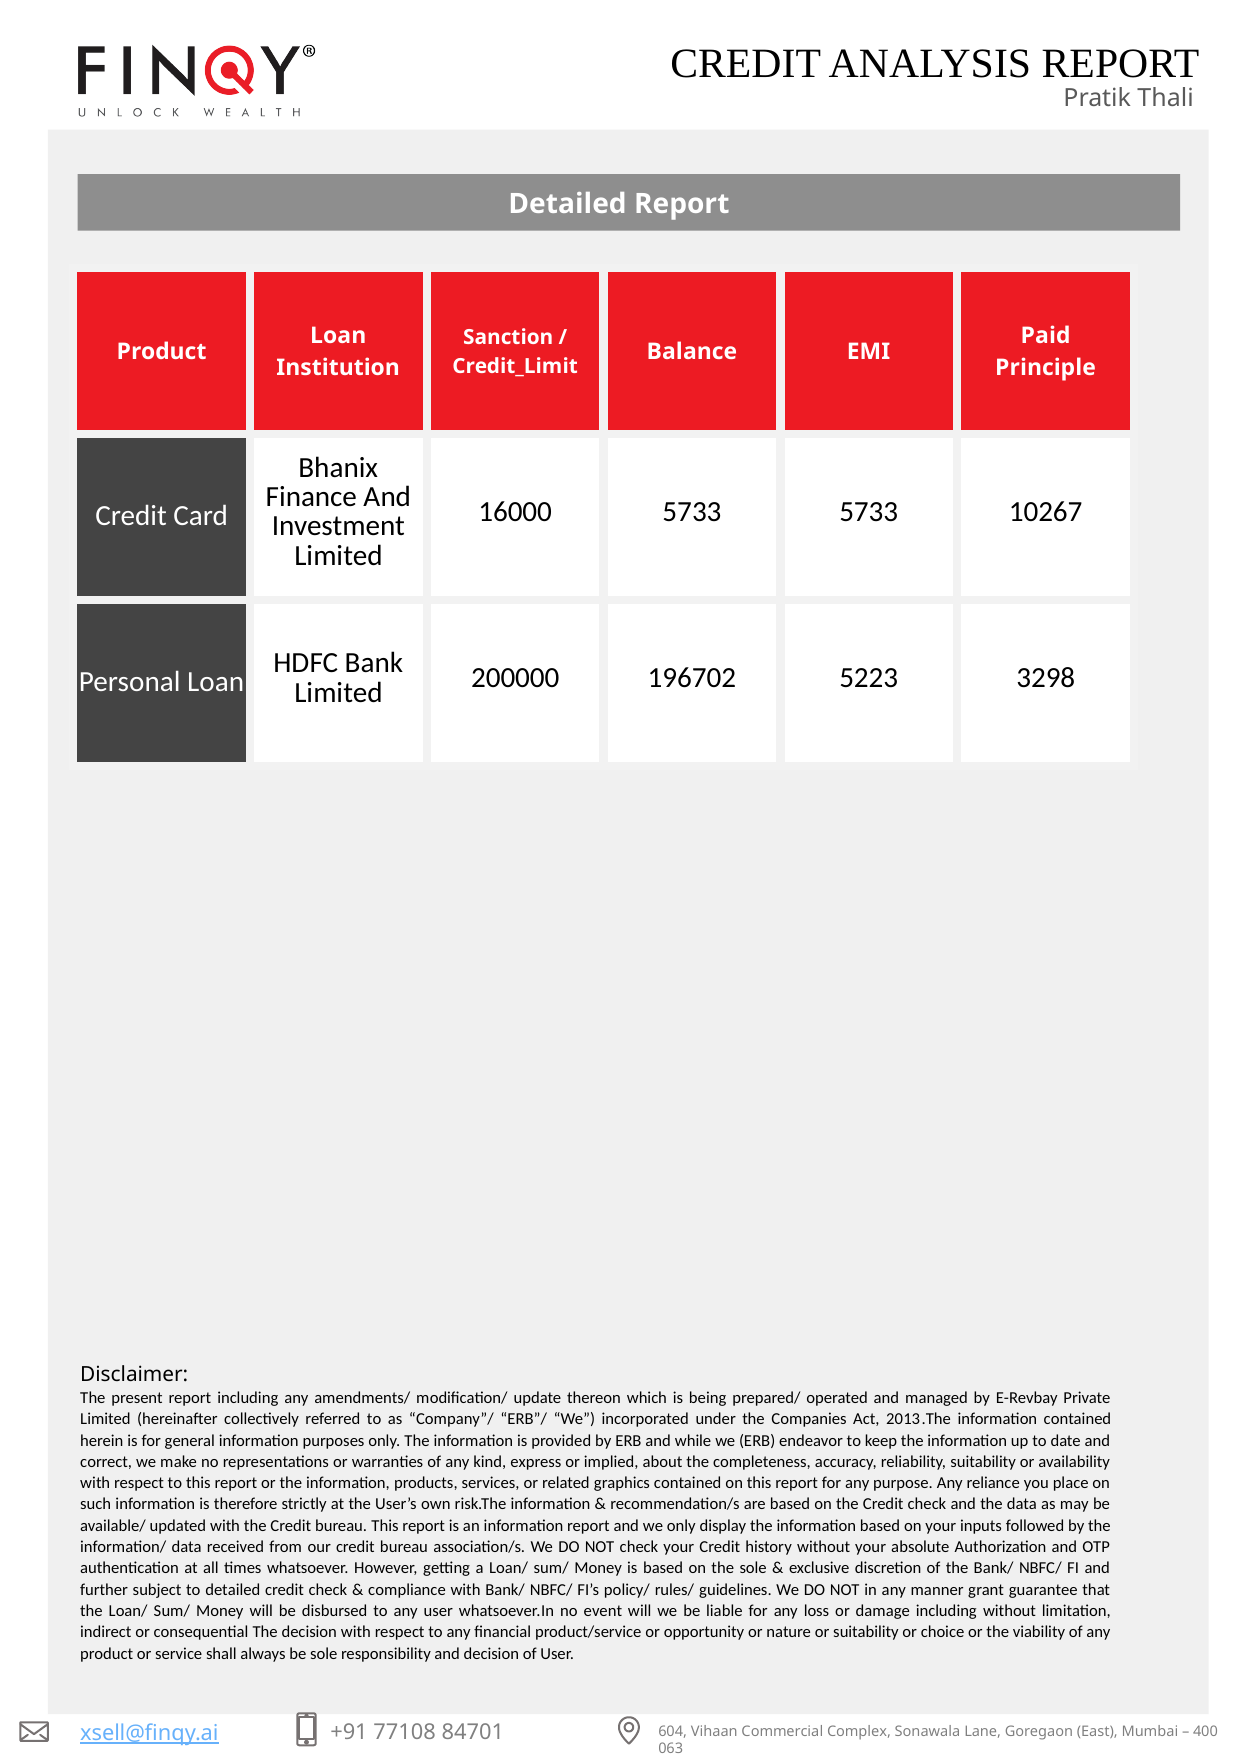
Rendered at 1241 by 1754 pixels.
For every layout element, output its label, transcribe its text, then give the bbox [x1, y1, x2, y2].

table_header Paid Principle [961, 299, 1130, 430]
table_cell Bhanix Finance And Investment Limited [254, 438, 423, 596]
table_cell 5733 [608, 438, 776, 596]
table_cell HDFC Bank Limited [254, 604, 423, 762]
picture [78, 42, 316, 119]
table_cell 5733 [785, 438, 953, 596]
table_header Loan Institution [254, 272, 423, 430]
table_cell 196702 [608, 604, 776, 762]
table_header EMI [785, 299, 953, 430]
table_cell 3298 [961, 604, 1130, 762]
text_box xsell@finqy.ai [65, 1710, 342, 1754]
text_box 604, Vihaan Commercial Complex, Sonawala Lane, Goregaon (East), Mumbai – 400 063 [643, 1714, 1240, 1754]
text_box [20, 1722, 48, 1741]
table_cell 5223 [785, 604, 953, 762]
table_cell 10267 [961, 438, 1130, 596]
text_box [77, 174, 1181, 231]
text_box +91 77108 84701 [342, 1710, 592, 1752]
table_cell 200000 [431, 604, 599, 762]
text_box [47, 129, 1210, 1715]
table_header Sanction / Credit_Limit [431, 272, 599, 430]
text_box Disclaimer: The present report including any amendments/ modification/ update thereon which is being prepared/ operated and managed by E-Revbay Private Limited (hereinafter collectively referred to as “Company”/ “ERB”/ “We”) incorporated under the Companies Act, 2013.The information contained herein is for general information purposes only. The information is provided by ERB and while we (ERB) endeavor to keep the information up to date and correct, we make no representations or warranties of any kind, express or implied, about the completeness, accuracy, reliability, suitability or availability with respect to this report or the information, products, services, or related graphics contained on this report for any purpose. Any reliance you place on such information is therefore strictly at the User’s own risk.The information & recommendation/s are based on the Credit check and the data as may be available/ updated with the Credit bureau. This report is an information report and we only display the information based on your inputs followed by the information/ data received from our credit bureau association/s. We DO NOT check your Credit history without your absolute Authorization and OTP authentication at all times whatsoever. However, getting a Loan/ sum/ Money is based on the sole & exclusive discretion of the Bank/ NBFC/ FI and further subject to detailed credit check & compliance with Bank/ NBFC/ FI’s policy/ rules/ guidelines. We DO NOT in any manner grant guarantee that the Loan/ Sum/ Money will be disbursed to any user whatsoever.In no event will we be liable for any loss or damage including without limitation, indirect or consequential The decision with respect to any financial product/service or opportunity or nature or suitability or choice or the viability of any product or service shall always be sole responsibility and decision of User. [65, 1353, 1127, 1670]
table_header Product [77, 272, 246, 430]
table_cell Personal Loan [77, 604, 246, 762]
table_cell 16000 [431, 438, 599, 596]
table_cell Credit Card [77, 438, 246, 596]
text_box Pratik Thali [721, 73, 1209, 299]
text_box CREDIT ANALYSIS REPORT [605, 28, 1215, 94]
table_header Balance [608, 272, 776, 430]
